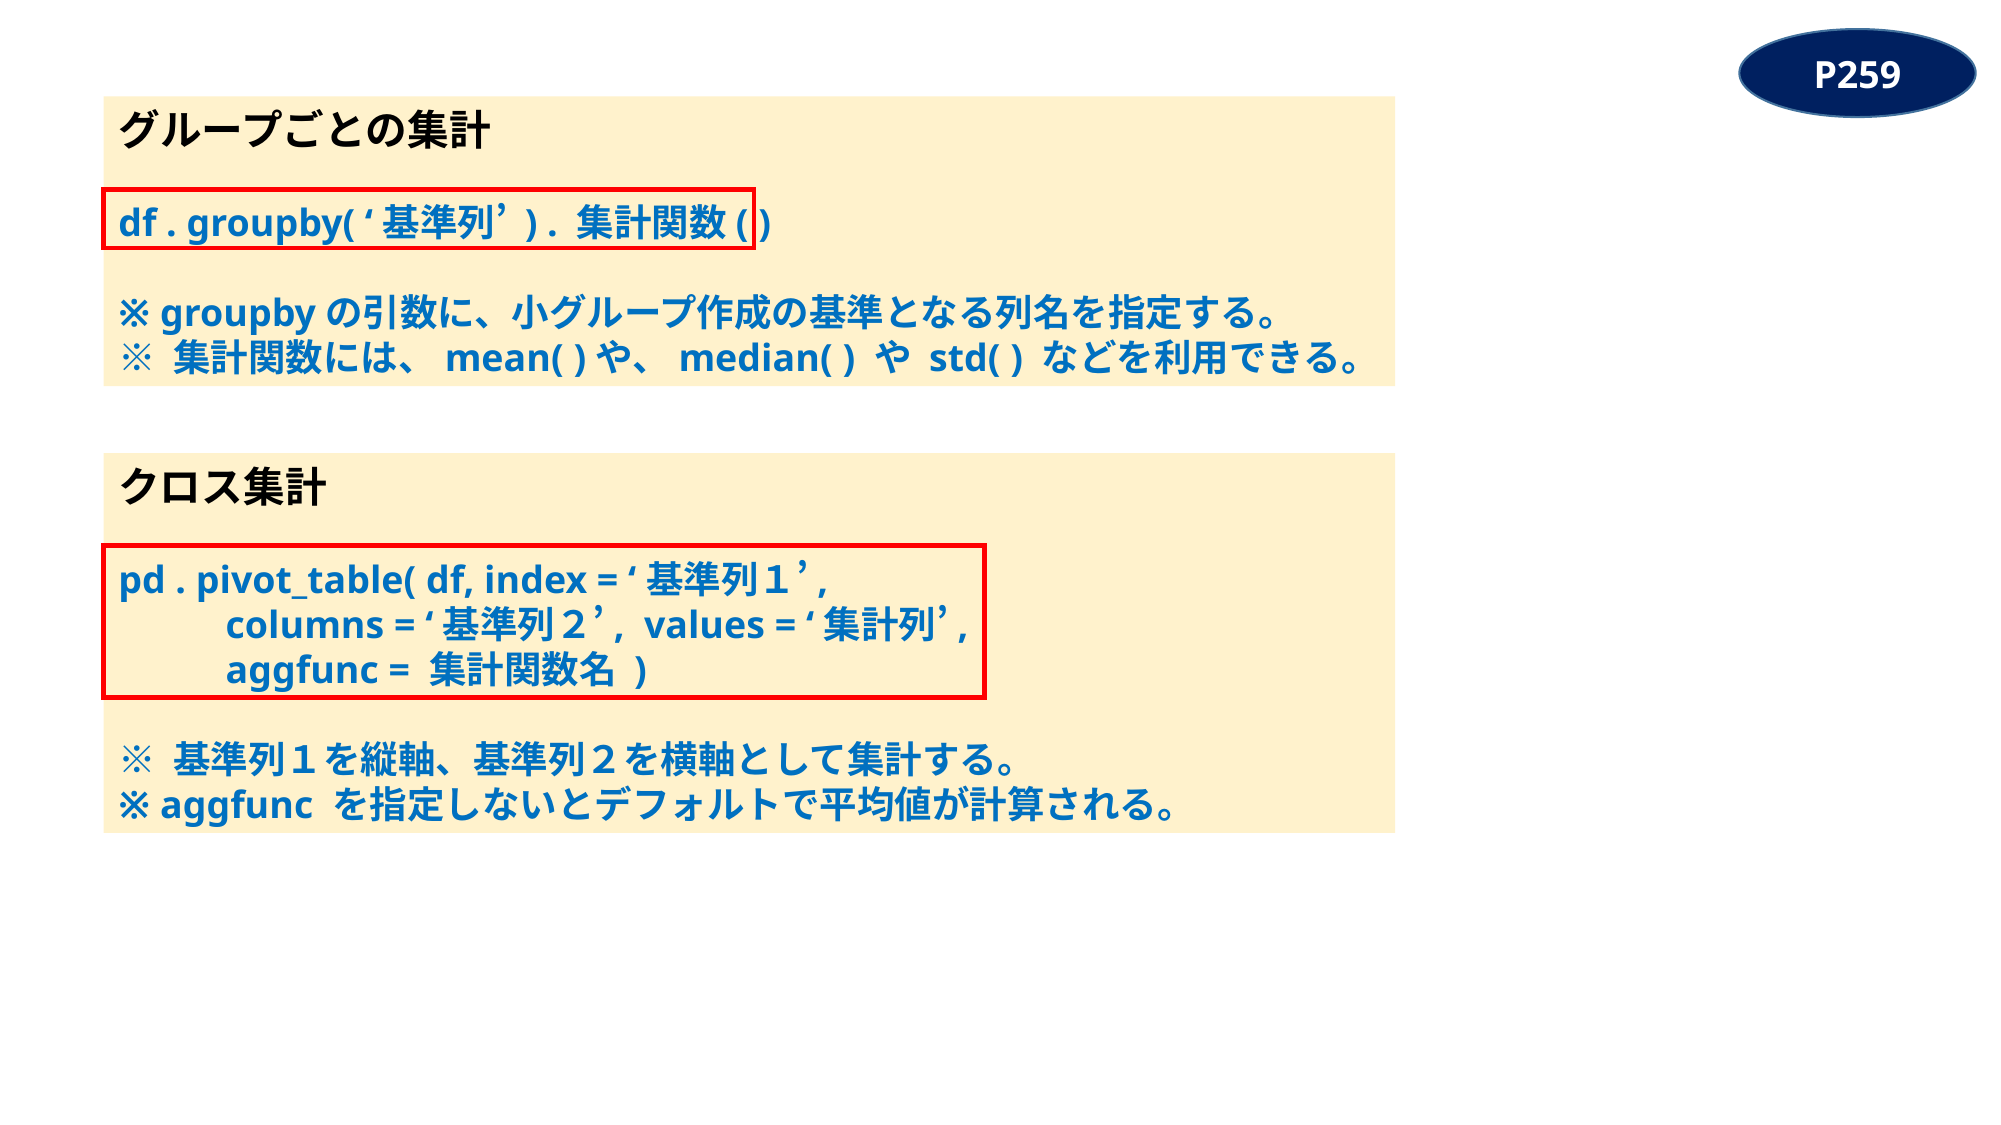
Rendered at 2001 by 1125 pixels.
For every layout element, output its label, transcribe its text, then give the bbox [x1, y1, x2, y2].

text_box [103, 188, 755, 249]
text_box [103, 545, 986, 699]
text_box P259 [1738, 28, 1977, 119]
text_box クロス集計 pd . pivot_table( df, index = ‘基準列１’, columns = ‘基準列２’, values = ‘集計列’, aggfunc = 集計関数名 ) ※ 基準列１を縦軸、基準列２を横軸として集計する。 ※ aggfunc を指定しないとデフォルトで平均値が計算される。 [103, 453, 1396, 833]
text_box グループごとの集計 df . groupby( ‘基準列’ ) . 集計関数( ) ※ groupbyの引数に、小グループ作成の基準となる列名を指定する。 ※ 集計関数には、mean( )や、median( ) や std( ) などを利用できる。 [103, 96, 1396, 387]
